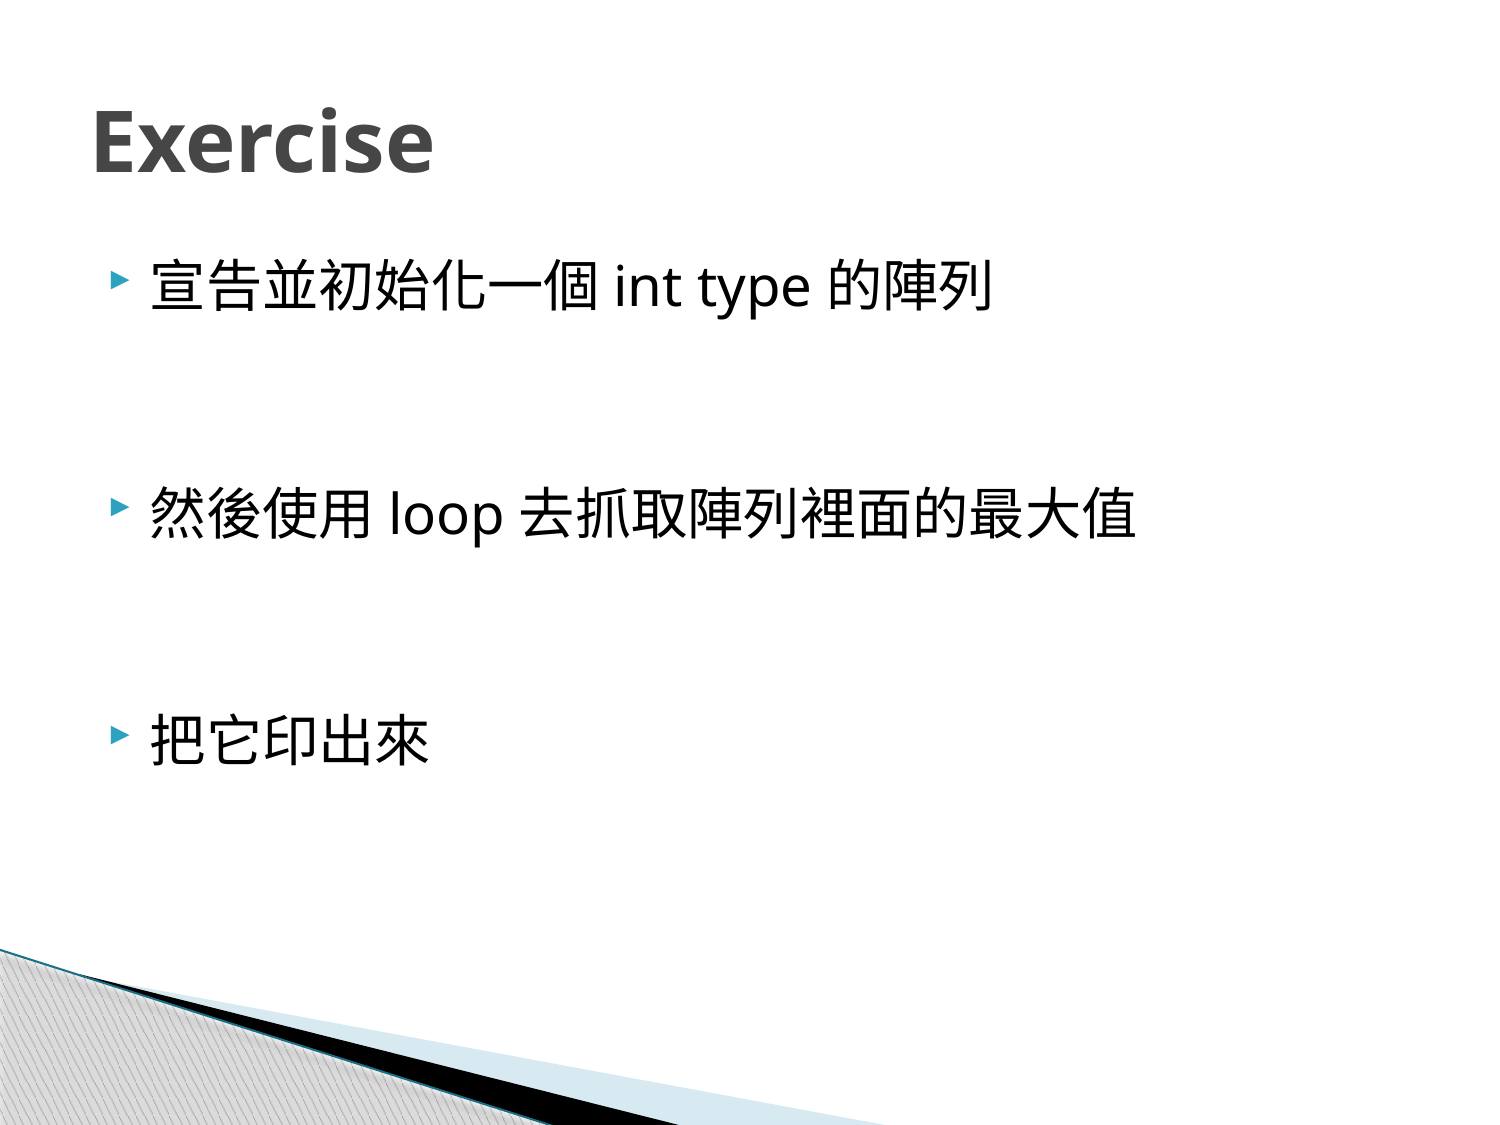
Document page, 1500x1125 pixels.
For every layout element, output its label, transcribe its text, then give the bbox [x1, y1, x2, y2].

title Exercise [75, 45, 1425, 233]
list 宣告並初始化一個int type的陣列 然後使用loop去抓取陣列裡面的最大值 把它印出來 [75, 243, 1425, 986]
